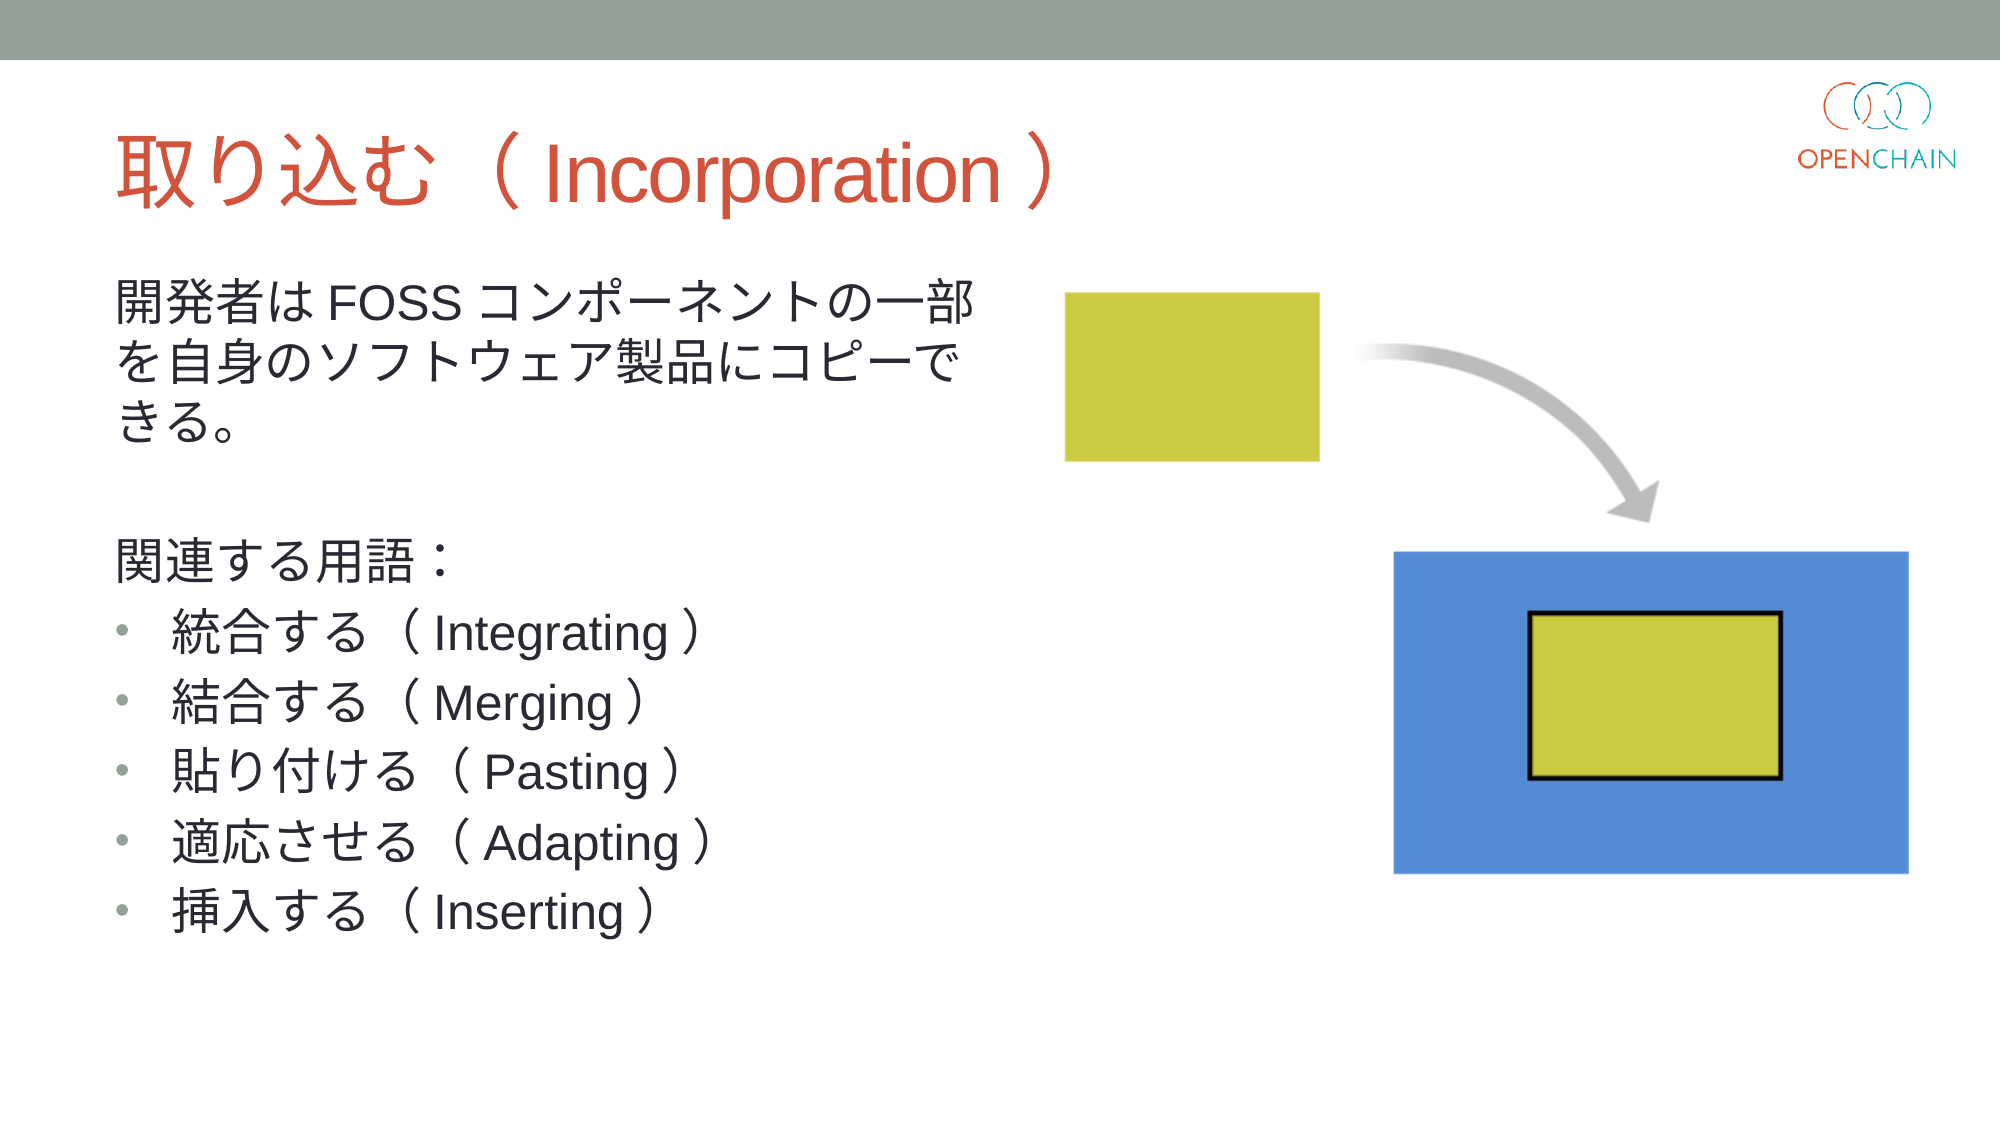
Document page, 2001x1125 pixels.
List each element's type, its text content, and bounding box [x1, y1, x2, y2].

list 開発者はFOSSコンポーネントの一部を自身のソフトウェア製品にコピーできる。 関連する用語： 統合する（Integrating） 結合する（Merging） 貼り付ける（Pasting） 適応させる（Adapting） 挿入する（Inserting） [99, 262, 1011, 1063]
picture [872, 225, 2000, 928]
picture [1798, 82, 1955, 169]
title 取り込む（Incorporation） [99, 87, 1900, 250]
